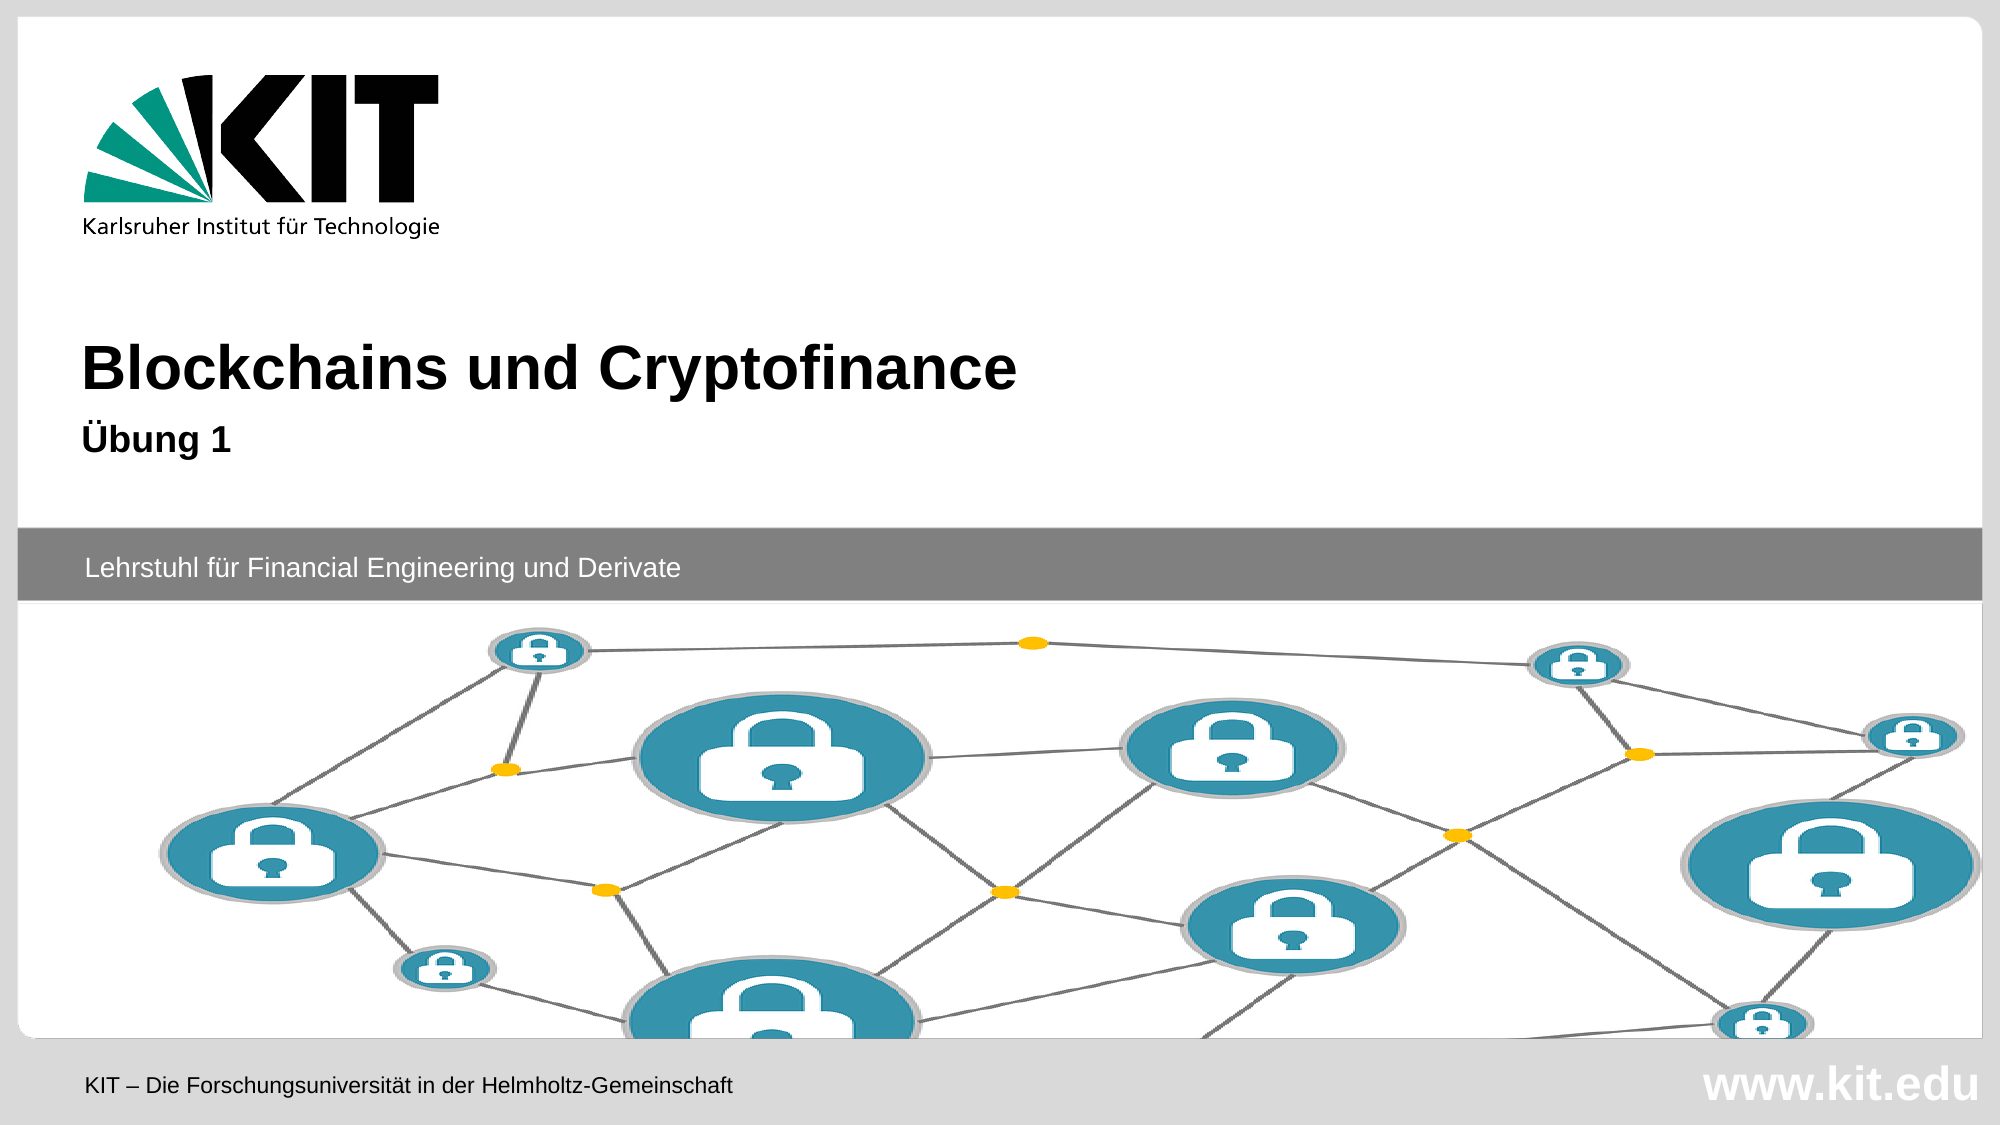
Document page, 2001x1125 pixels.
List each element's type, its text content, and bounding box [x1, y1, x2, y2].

text_box Übung 1 [81, 415, 1455, 492]
picture [0, 0, 2001, 1125]
text_box Blockchains und Cryptofinance [81, 259, 1458, 403]
